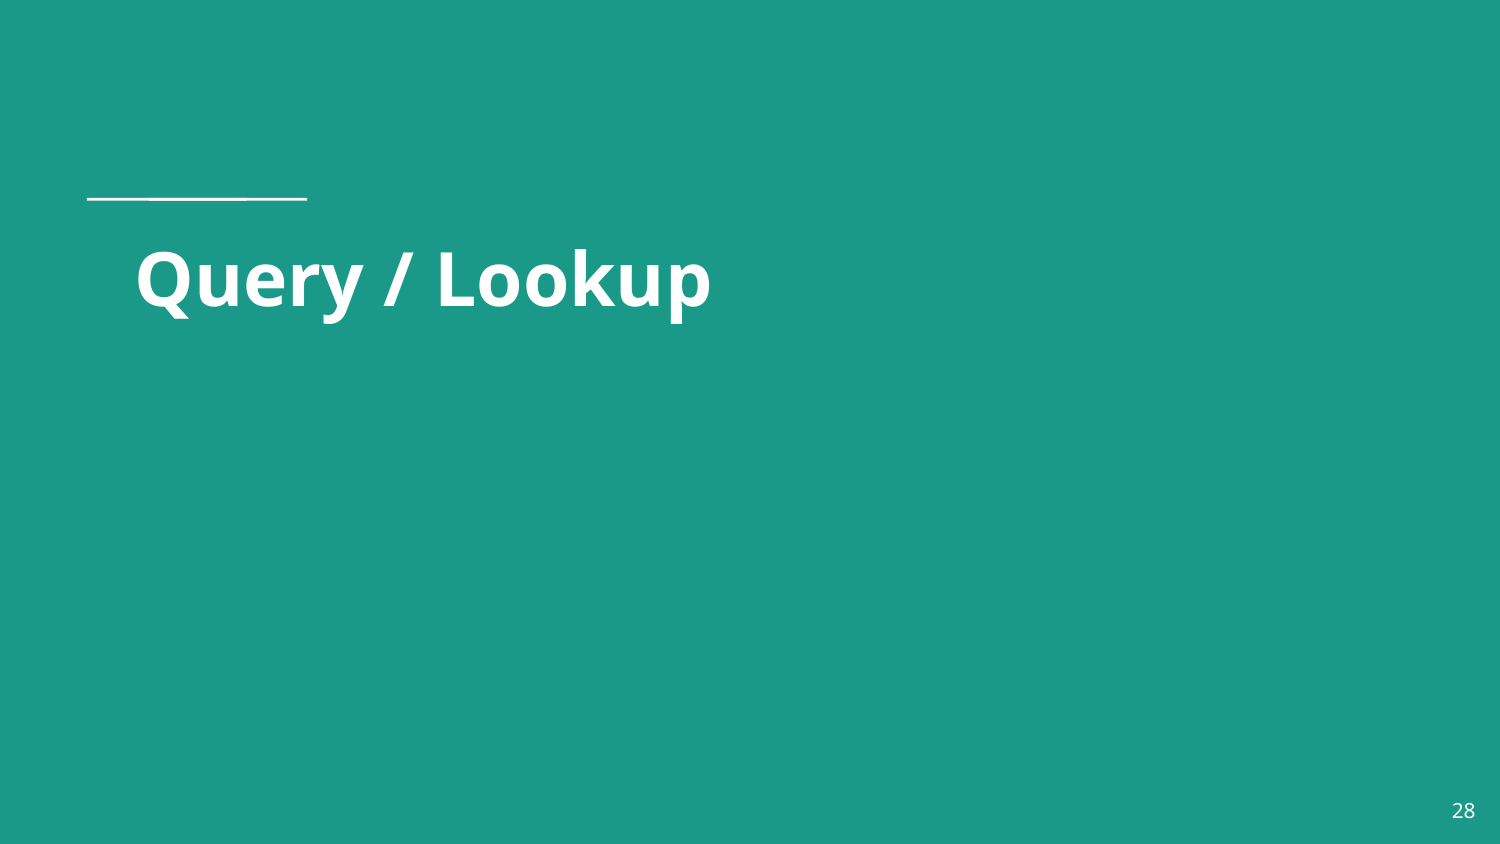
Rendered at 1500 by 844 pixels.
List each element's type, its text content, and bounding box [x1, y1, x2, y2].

title Query / Lookup [119, 216, 1381, 466]
slide_number 28 [1400, 779, 1491, 844]
